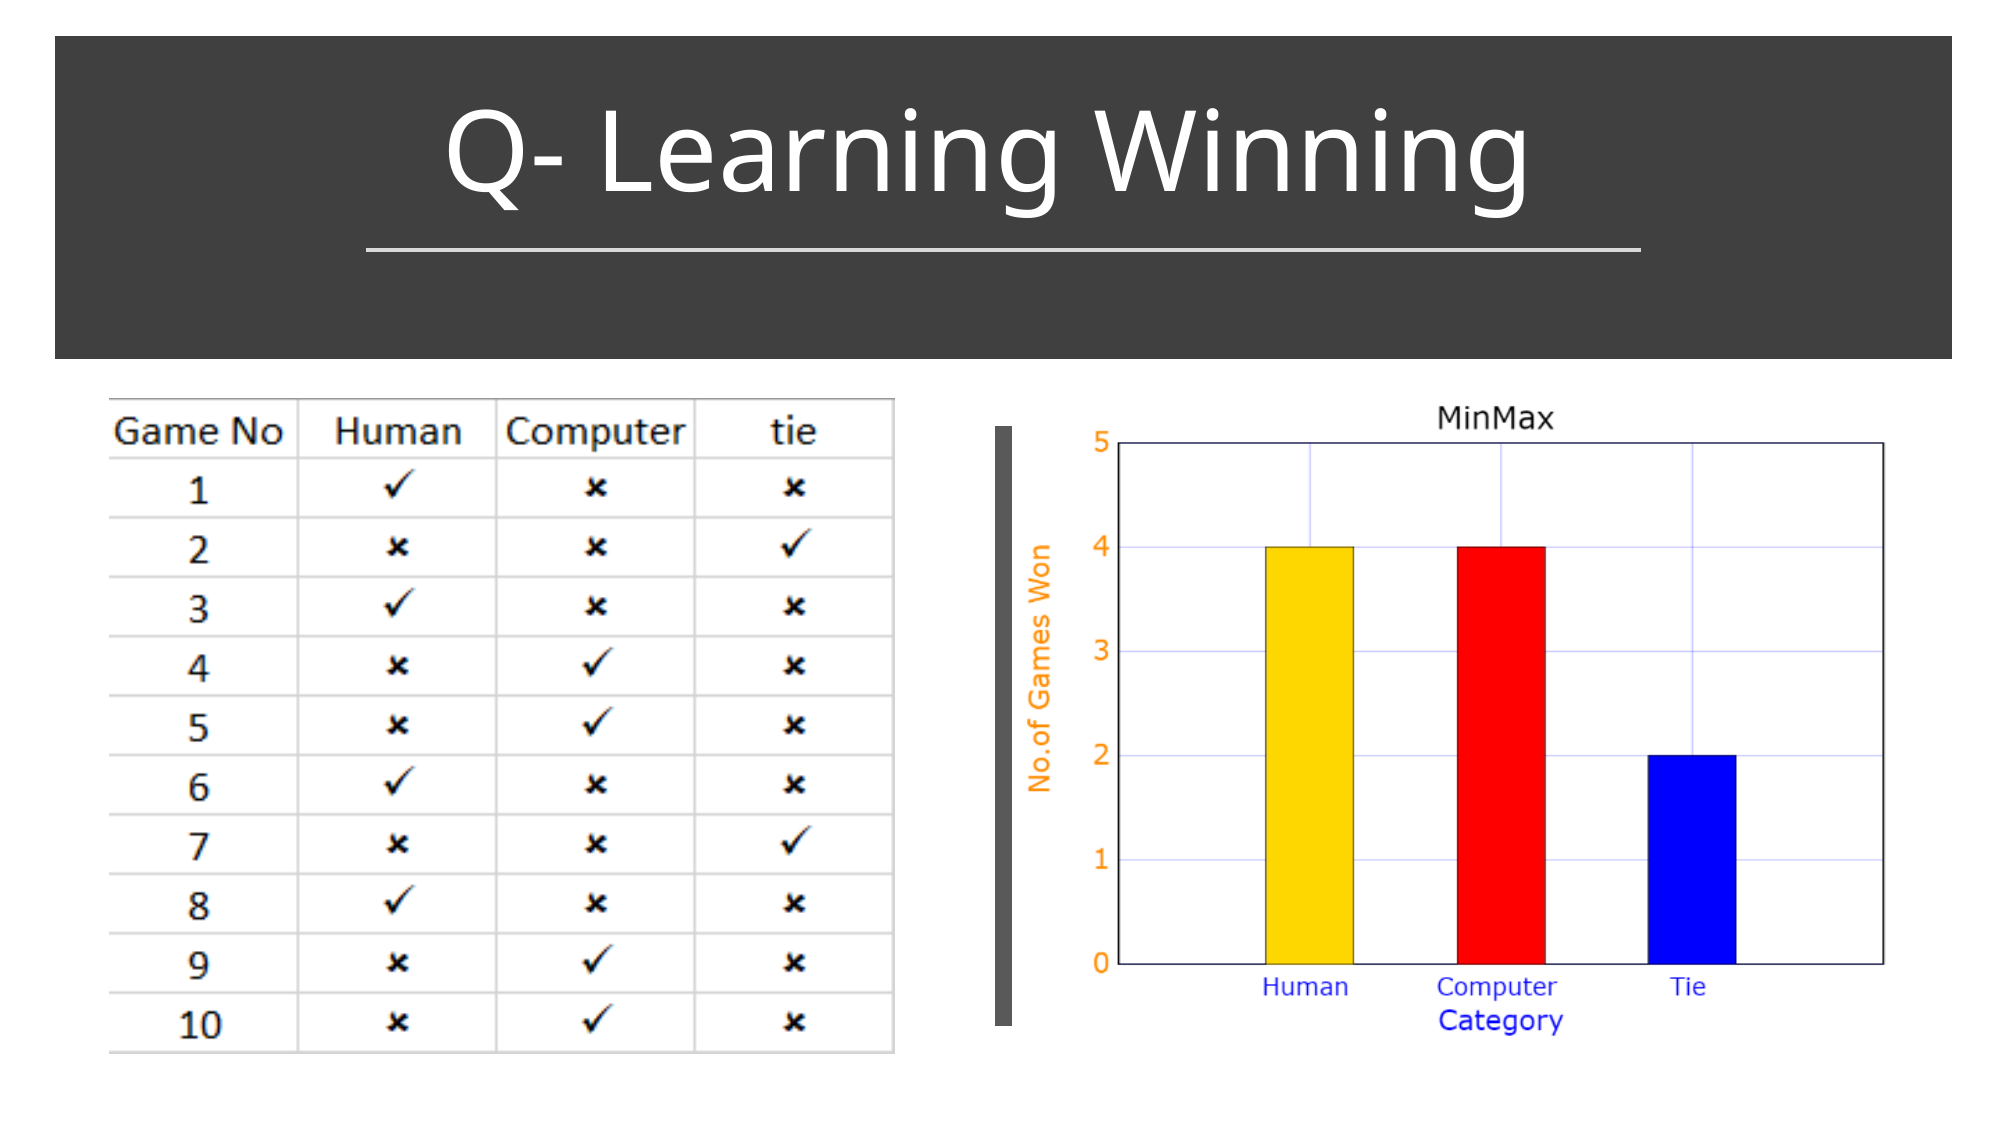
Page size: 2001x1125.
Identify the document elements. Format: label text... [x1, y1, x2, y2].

picture [1015, 398, 1891, 1054]
picture [109, 398, 895, 1054]
title Q- Learning Winning [89, 71, 1917, 224]
text_box [64, 45, 1942, 350]
